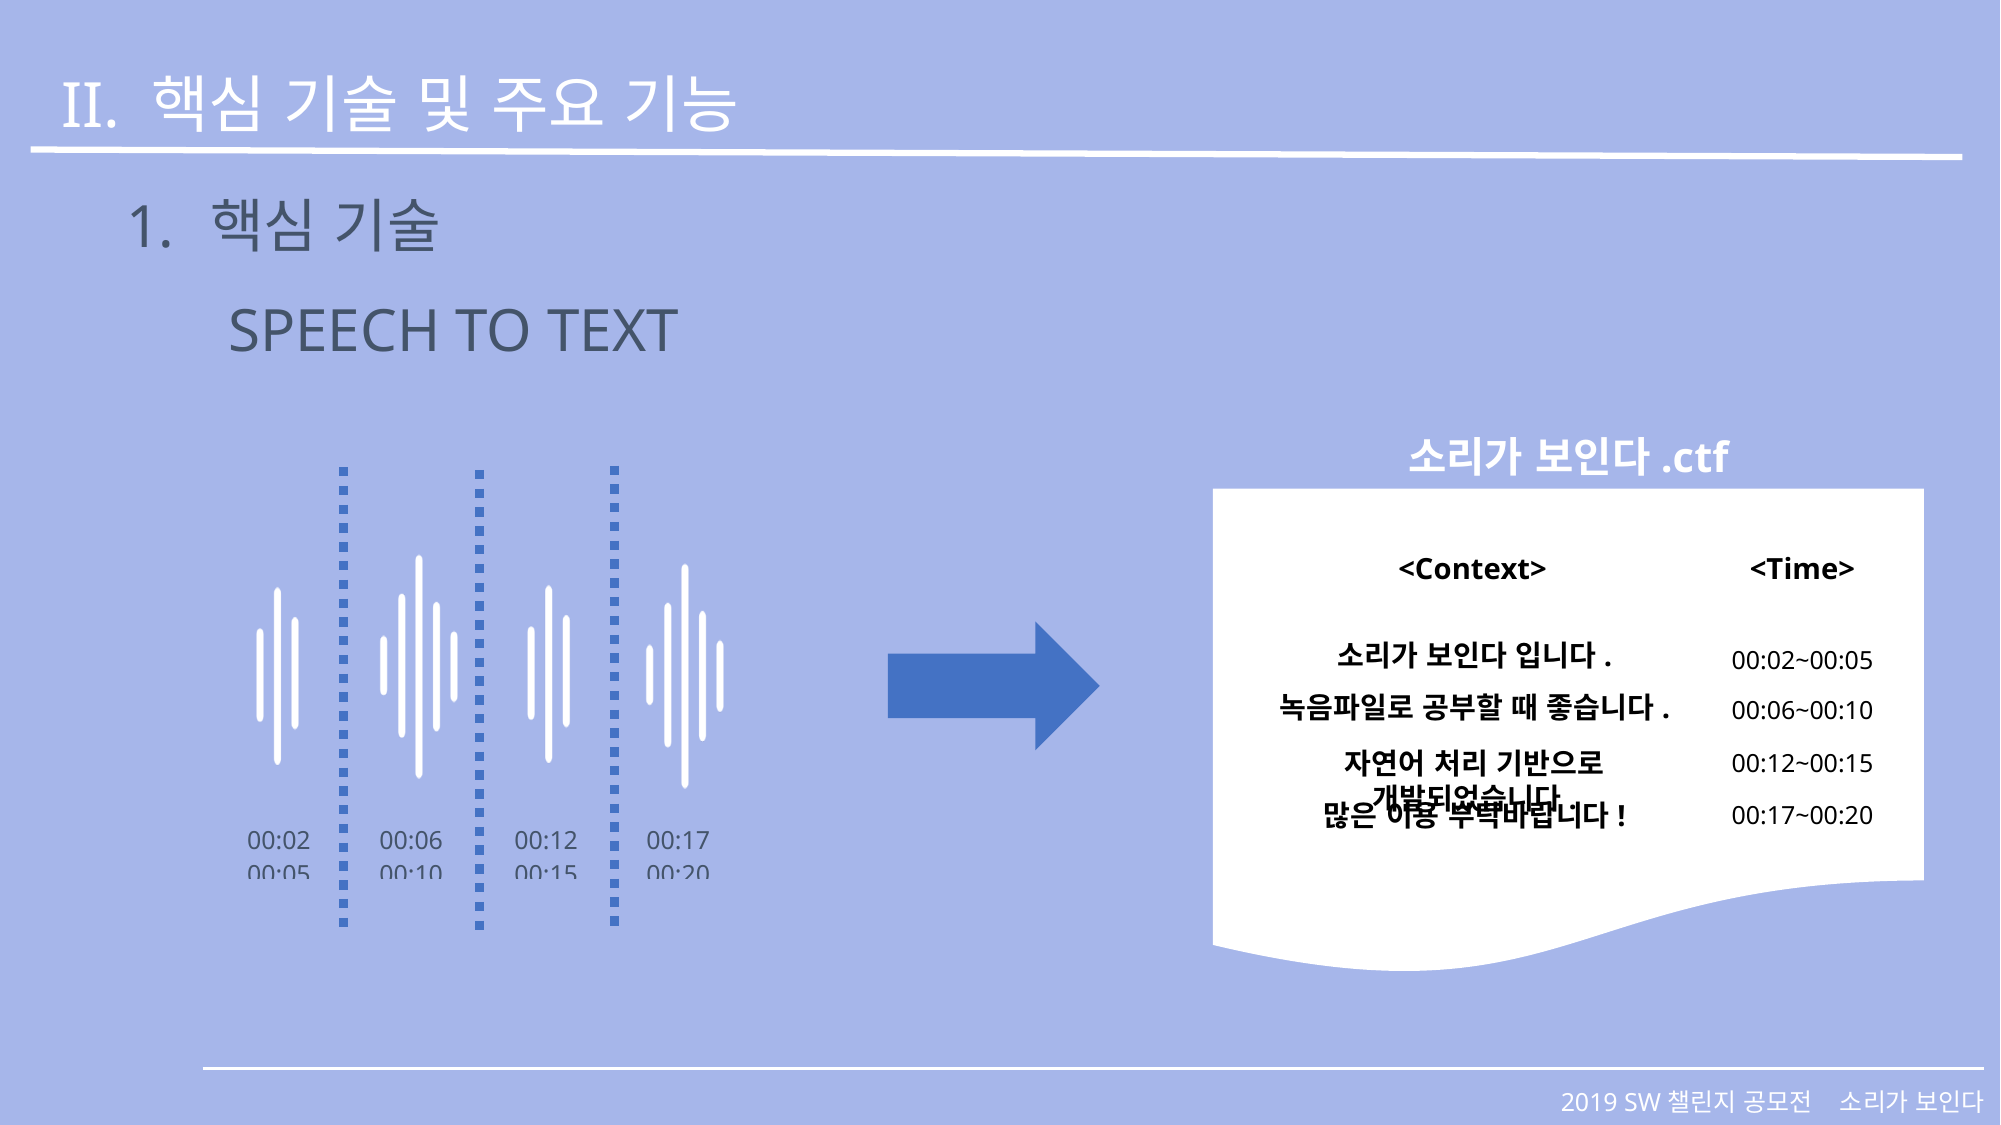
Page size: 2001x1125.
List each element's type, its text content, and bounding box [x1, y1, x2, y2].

picture [520, 520, 574, 827]
table_header 00:06 00:10 [349, 828, 473, 879]
text_box II. 핵심 기술 및 주요 기능 [46, 57, 1010, 147]
table_header 00:17 00:20 [619, 828, 737, 879]
picture [641, 522, 730, 829]
text_box [886, 619, 1102, 753]
text_box 2019 SW챌린지 공모전 소리가 보인다 [1345, 1079, 2000, 1125]
table_header 00:12 00:15 [484, 828, 608, 879]
table_header 00:02 00:05 [220, 828, 338, 879]
picture [255, 522, 302, 829]
text_box SPEECH TO TEXT [213, 286, 695, 371]
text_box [30, 149, 1963, 158]
text_box 핵심 기술 [111, 181, 456, 267]
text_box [1212, 423, 1924, 978]
picture [375, 513, 464, 819]
